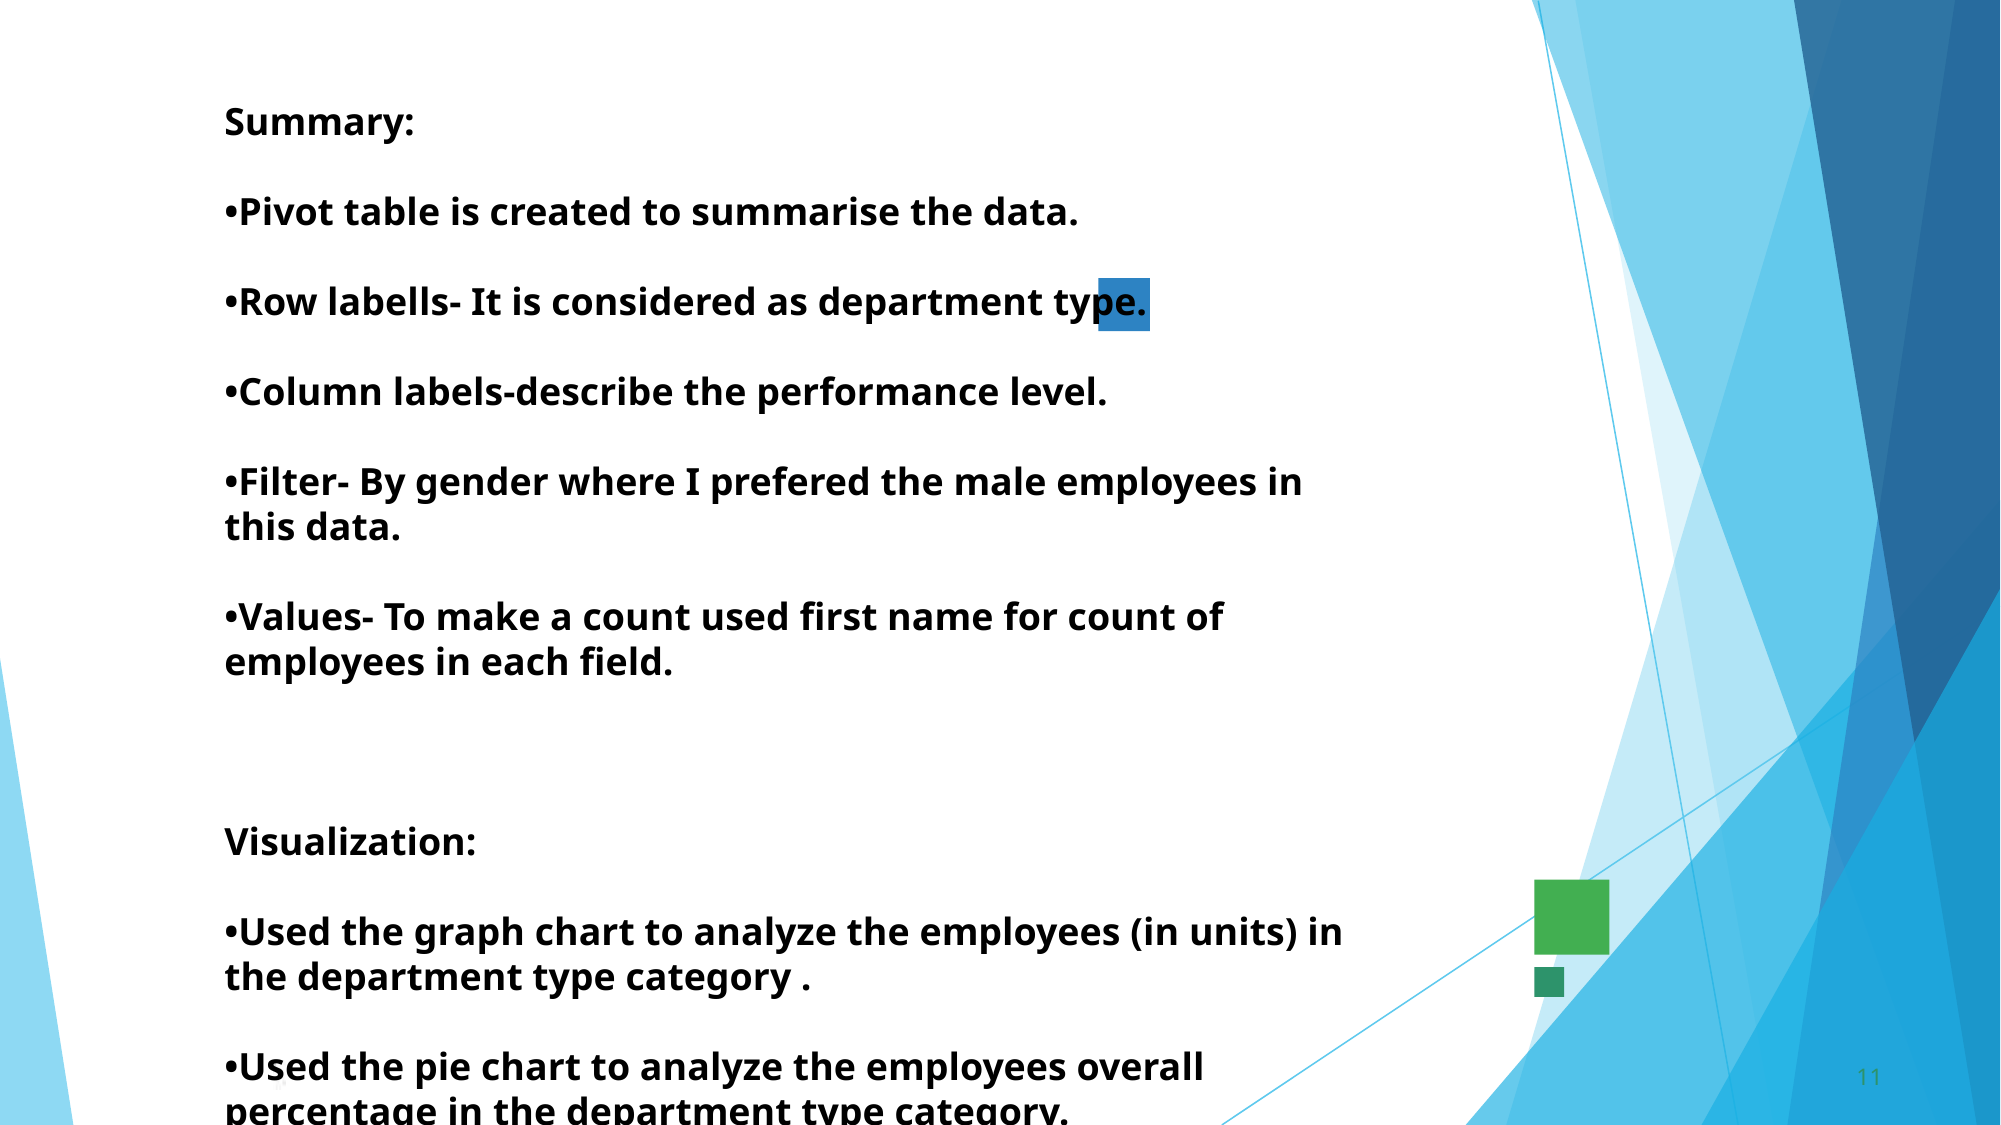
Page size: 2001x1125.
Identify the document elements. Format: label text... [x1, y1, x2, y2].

text_box [1534, 879, 1610, 955]
text_box 11 [1849, 1061, 1888, 1095]
text_box Summary: •Pivot table is created to summarise the data. •Row labells- It is considered as department type. •Column labels-describe the performance level. •Filter- By gender where I prefered the male employees in this data. •Values- To make a count used first name for count of employees in each field. Visualization: •Used the graph chart to analyze the employees (in units) in the department type category . •Used the pie chart to analyze the employees overall percentage in the department type category. [209, 90, 1392, 1125]
text_box [1534, 967, 1565, 997]
picture [273, 1060, 286, 1090]
